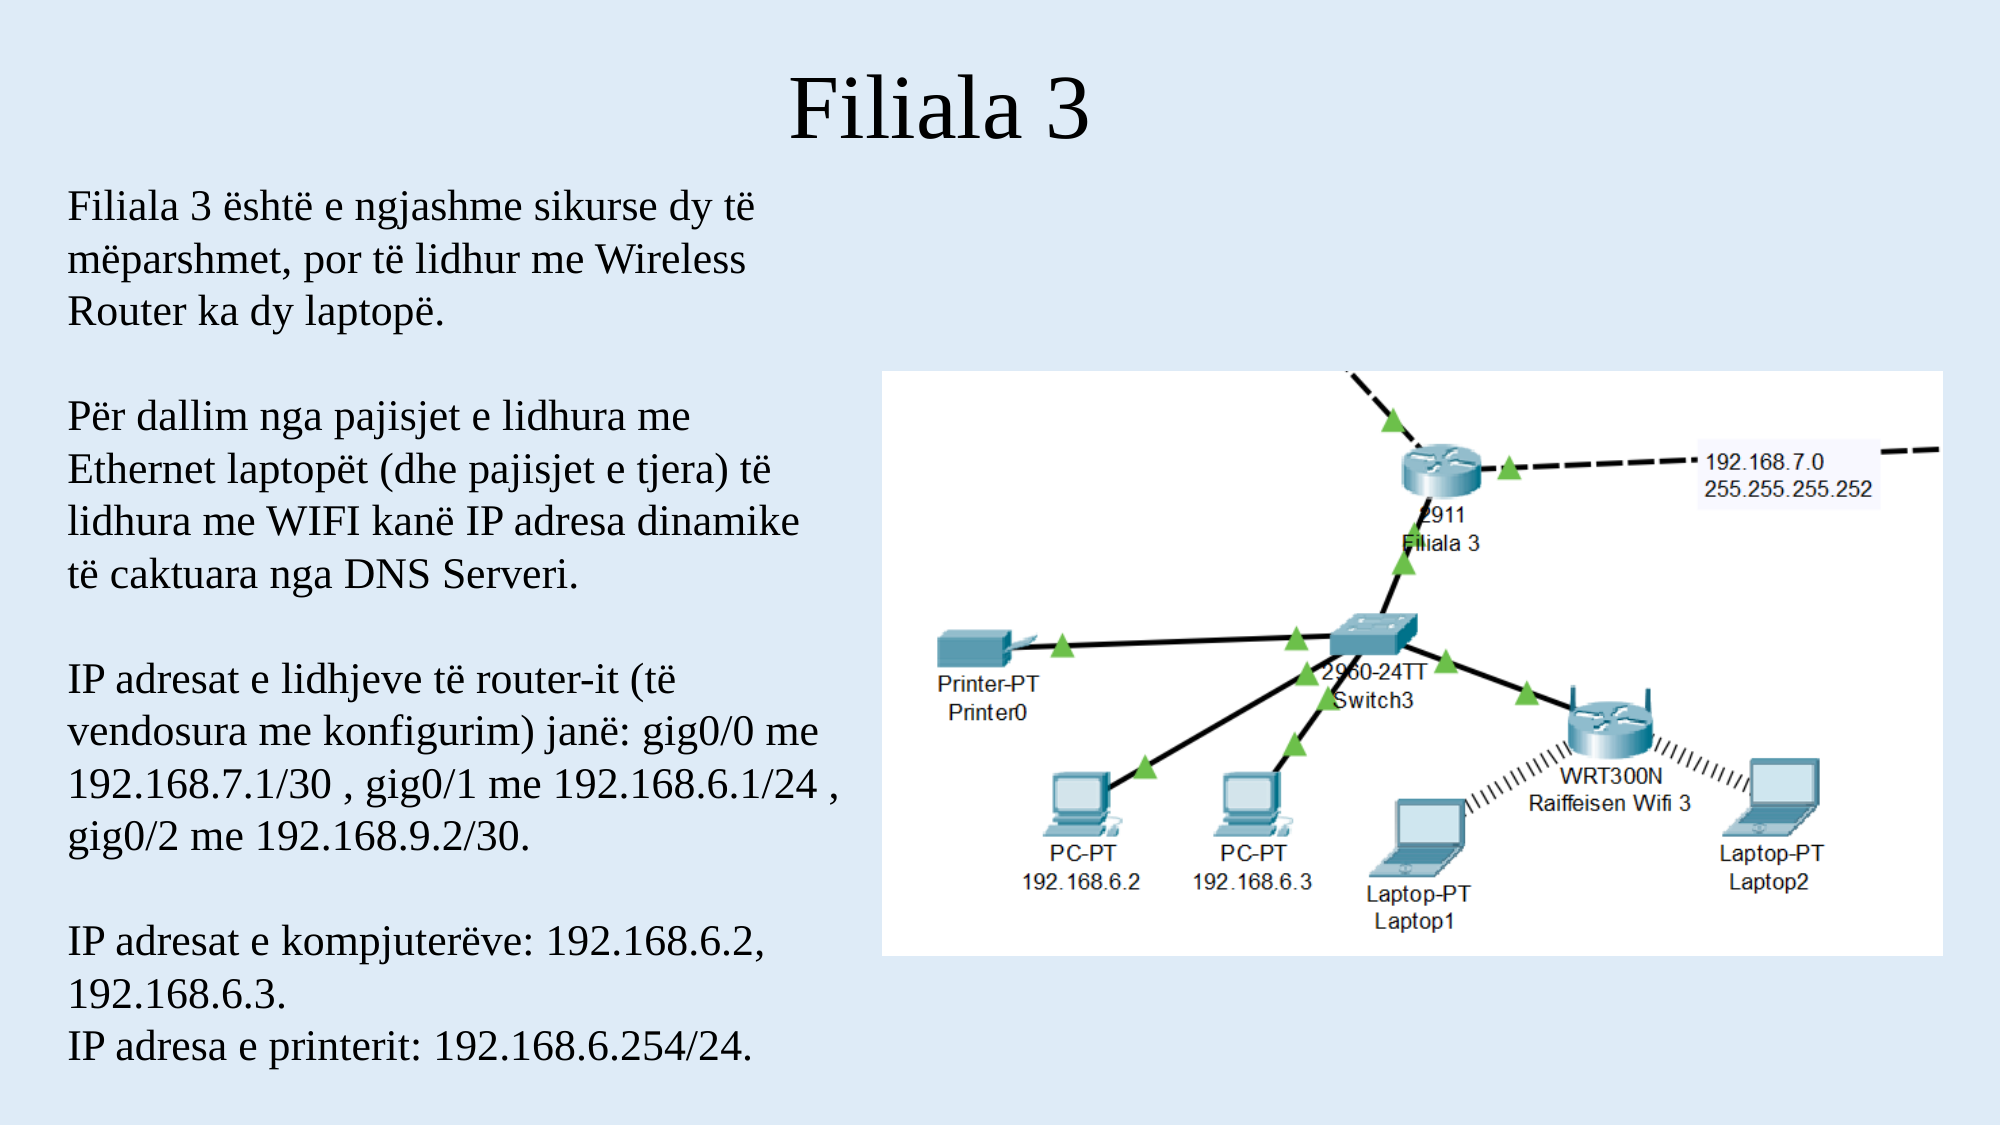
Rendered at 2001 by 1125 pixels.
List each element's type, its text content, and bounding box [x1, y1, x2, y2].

title Filiala 3 [78, 0, 1803, 218]
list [882, 371, 1943, 956]
text_box Filiala 3 është e ngjashme sikurse dy të mëparshmet, por të lidhur me Wireless Router ka dy laptopë. Për dallim nga pajisjet e lidhura me Ethernet laptopët (dhe pajisjet e tjera) të lidhura me WIFI kanë IP adresa dinamike të caktuara nga DNS Serveri. IP adresat e lidhjeve të router-it (të vendosura me konfigurim) janë: gig0/0 me 192.168.7.1/30 , gig0/1 me 192.168.6.1/24 , gig0/2 me 192.168.9.2/30. IP adresat e kompjuterëve: 192.168.6.2, 192.168.6.3. IP adresa e printerit: 192.168.6.254/24. [52, 169, 857, 1077]
